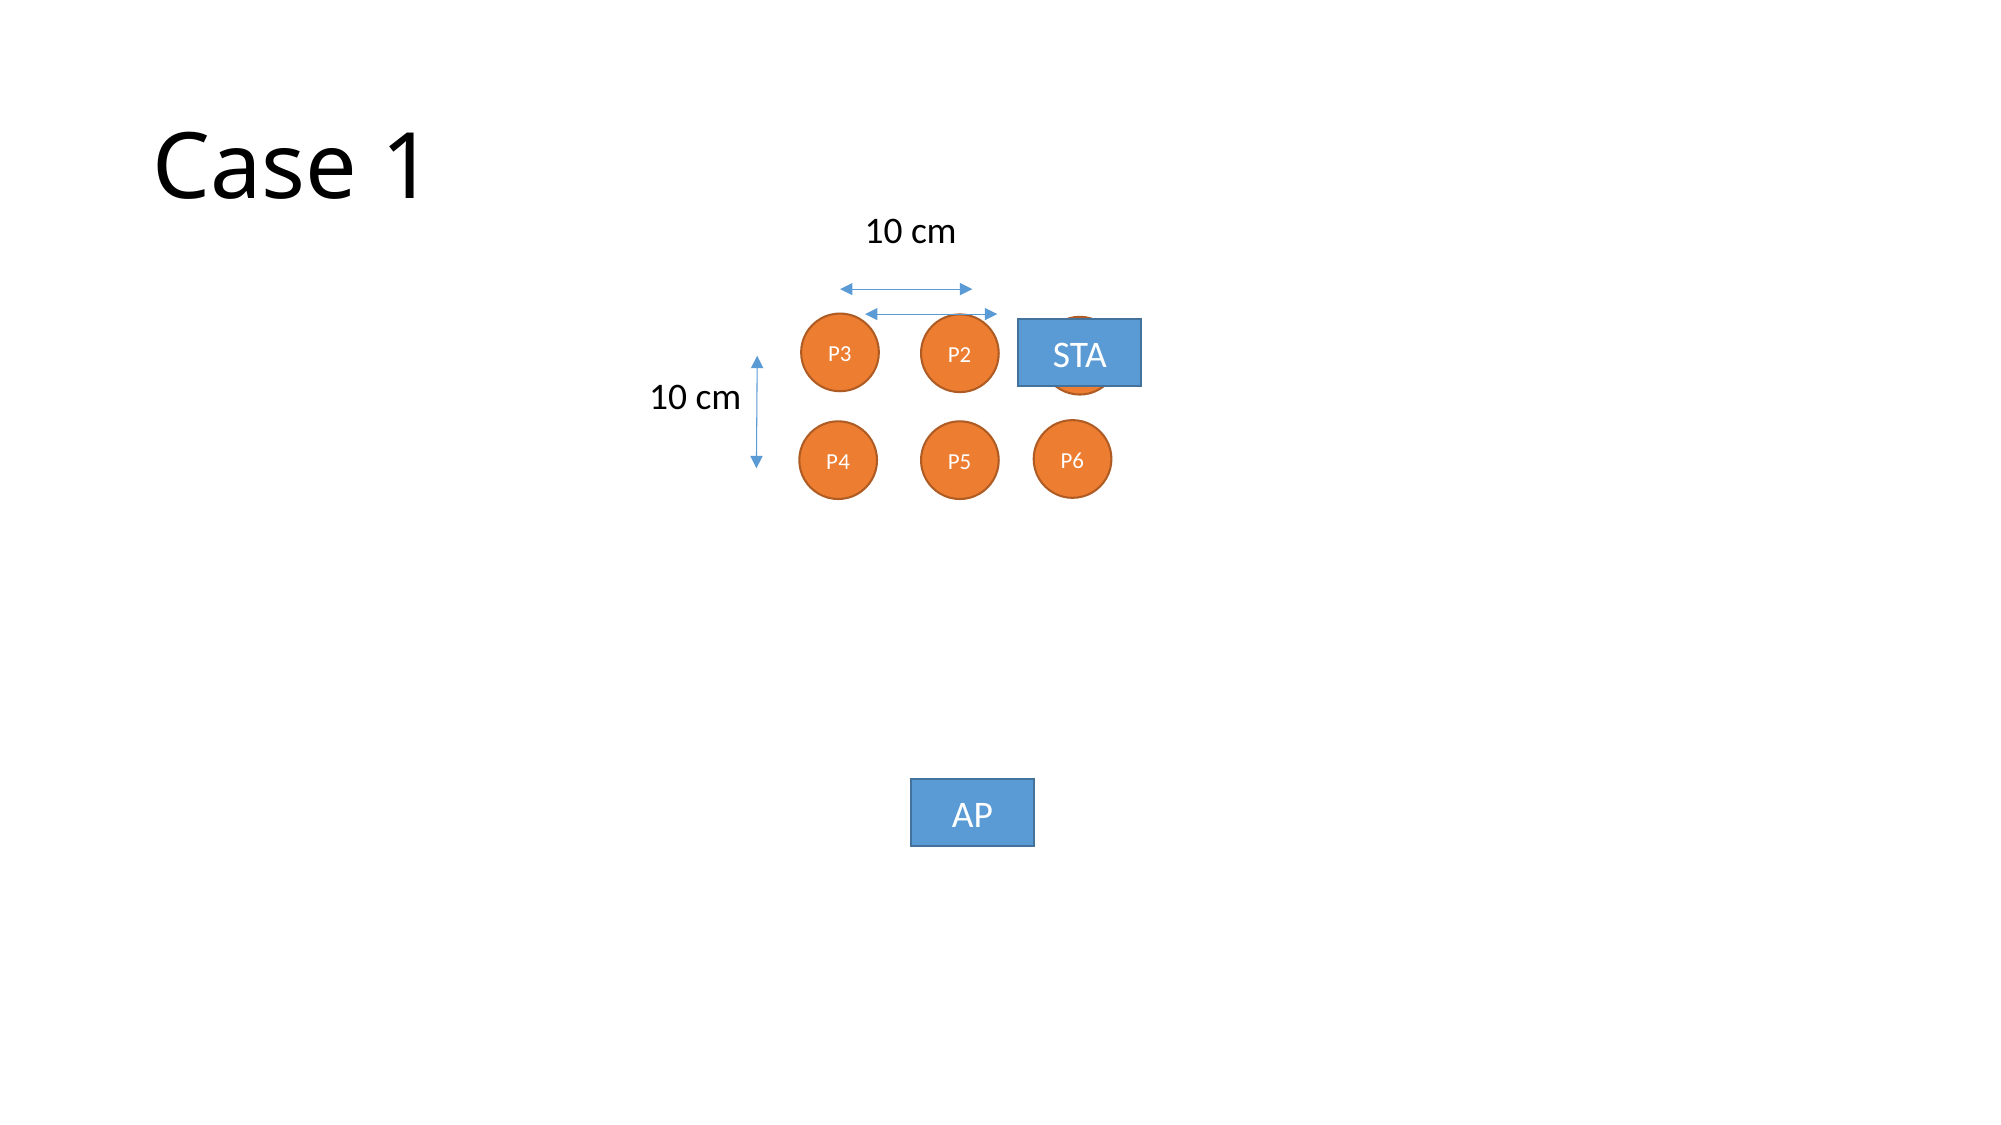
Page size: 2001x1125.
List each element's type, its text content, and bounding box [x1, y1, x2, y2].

text_box P2 [919, 315, 1000, 394]
text_box P6 [1032, 419, 1113, 499]
text_box P5 [919, 420, 1000, 501]
text_box STA [1017, 318, 1142, 387]
text_box P3 [800, 312, 880, 393]
text_box 10 cm [849, 198, 972, 259]
text_box P1 [1055, 387, 1105, 396]
text_box AP [910, 778, 1035, 847]
text_box P4 [798, 420, 879, 501]
text_box 10 cm [634, 364, 756, 424]
title Case 1 [137, 59, 1863, 278]
